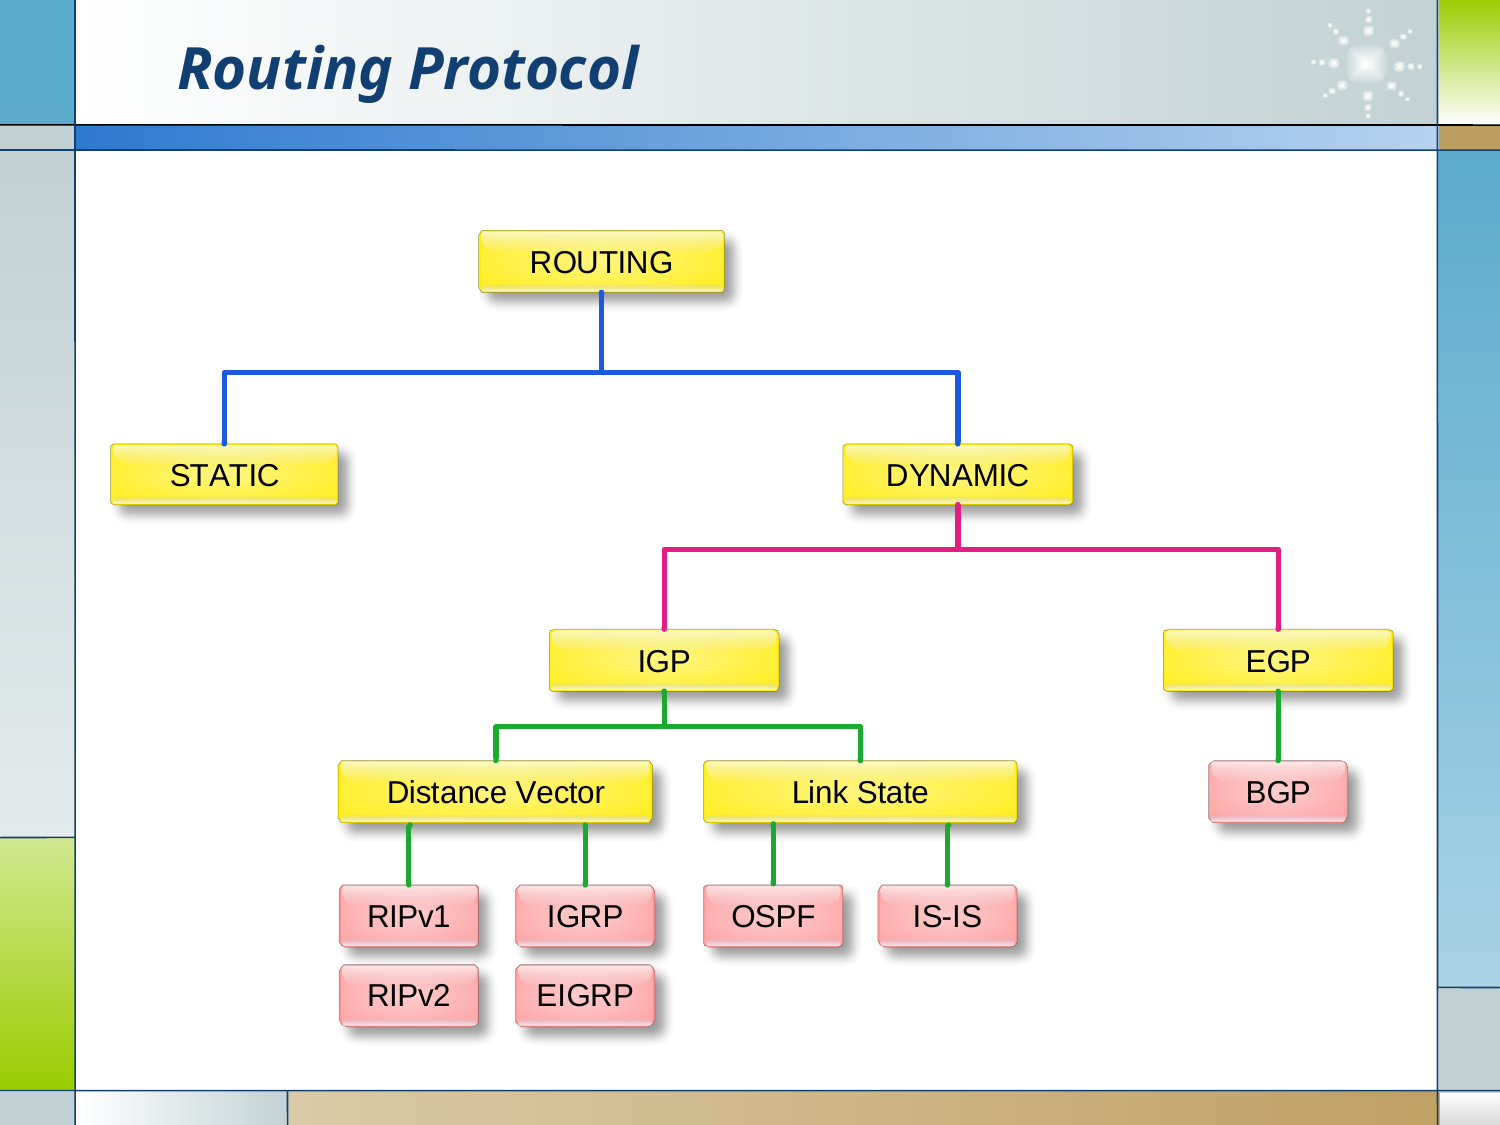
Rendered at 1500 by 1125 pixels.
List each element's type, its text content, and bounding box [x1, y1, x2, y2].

picture [88, 207, 1424, 1058]
title Routing Protocol [162, 19, 1263, 113]
